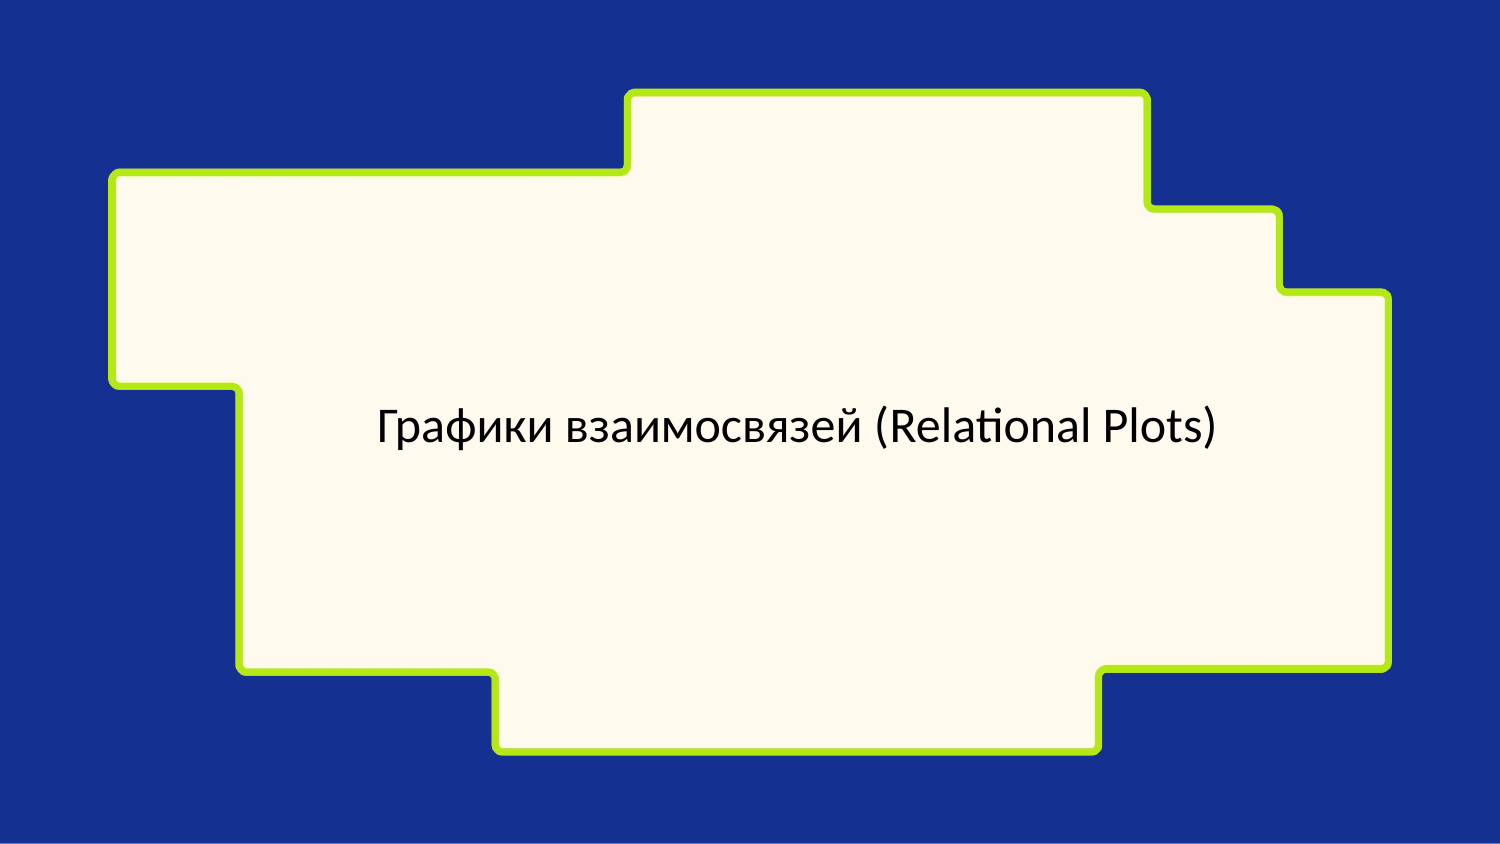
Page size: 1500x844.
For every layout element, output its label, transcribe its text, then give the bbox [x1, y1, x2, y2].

picture [108, 88, 1392, 756]
text_box Графики взаимосвязей (Relational Plots) [374, 390, 1324, 453]
